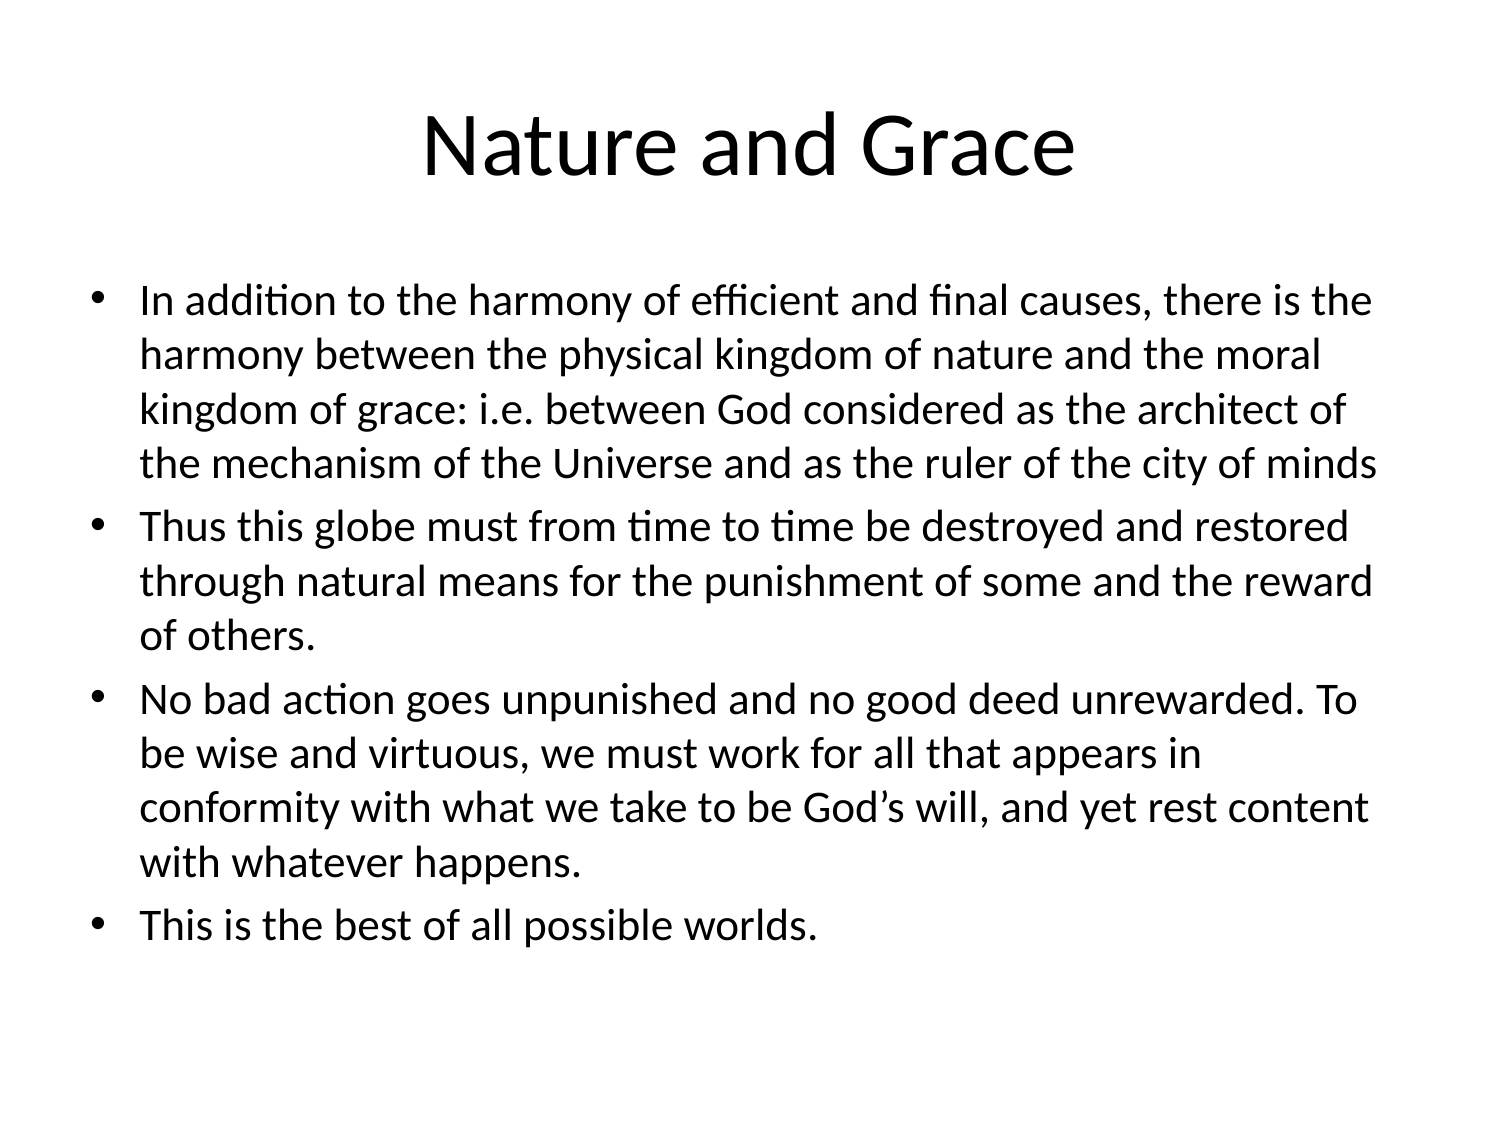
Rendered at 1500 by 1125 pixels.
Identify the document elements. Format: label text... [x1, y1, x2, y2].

list In addition to the harmony of efficient and final causes, there is the harmony between the physical kingdom of nature and the moral kingdom of grace: i.e. between God considered as the architect of the mechanism of the Universe and as the ruler of the city of minds Thus this globe must from time to time be destroyed and restored through natural means for the punishment of some and the reward of others. No bad action goes unpunished and no good deed unrewarded. To be wise and virtuous, we must work for all that appears in conformity with what we take to be God’s will, and yet rest content with whatever happens. This is the best of all possible worlds. [75, 262, 1425, 1005]
title Nature and Grace [75, 45, 1425, 233]
